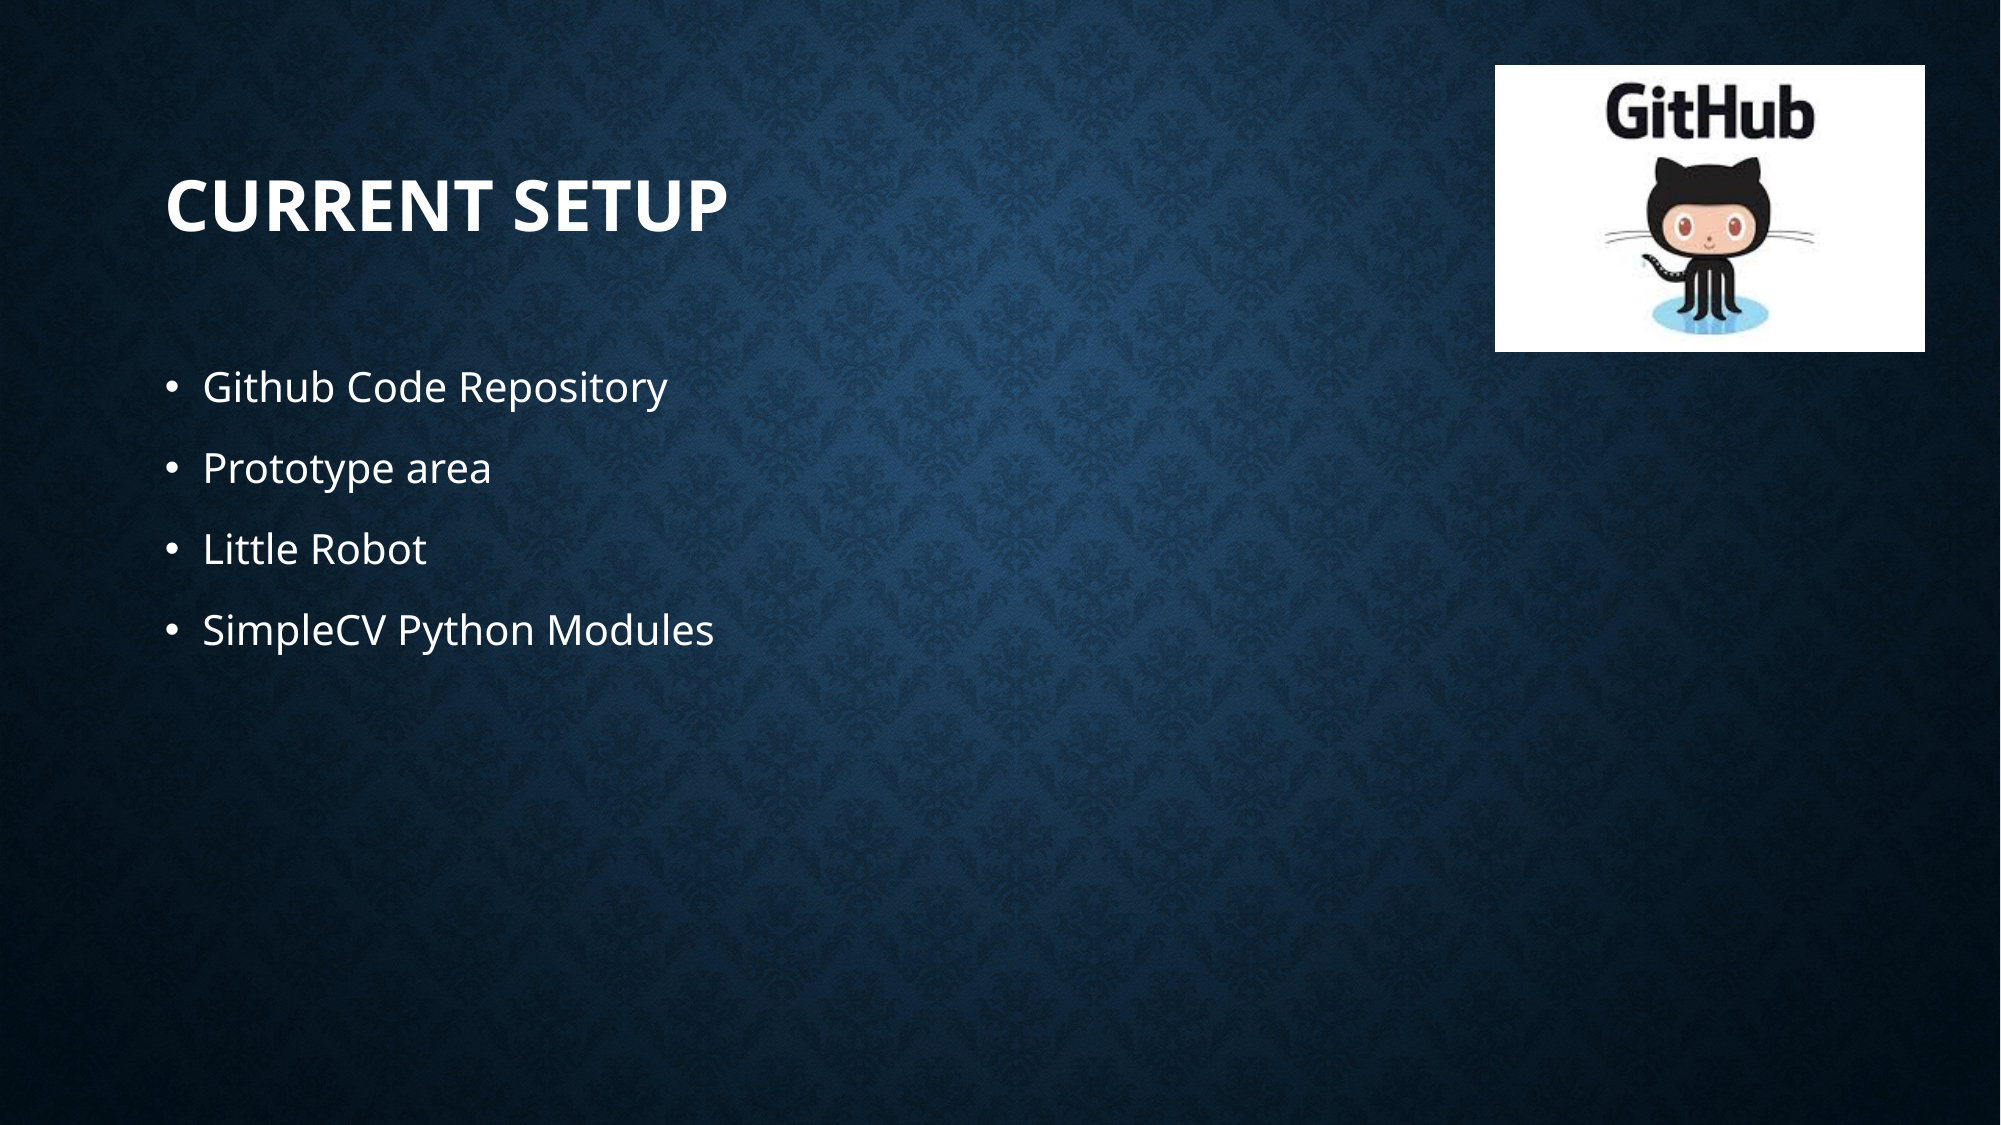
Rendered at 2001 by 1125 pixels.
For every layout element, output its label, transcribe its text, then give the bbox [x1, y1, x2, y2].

picture [1494, 65, 1926, 353]
title Current Setup [149, 99, 1487, 318]
list Github Code Repository Prototype area Little Robot SimpleCV Python Modules [149, 343, 1849, 950]
